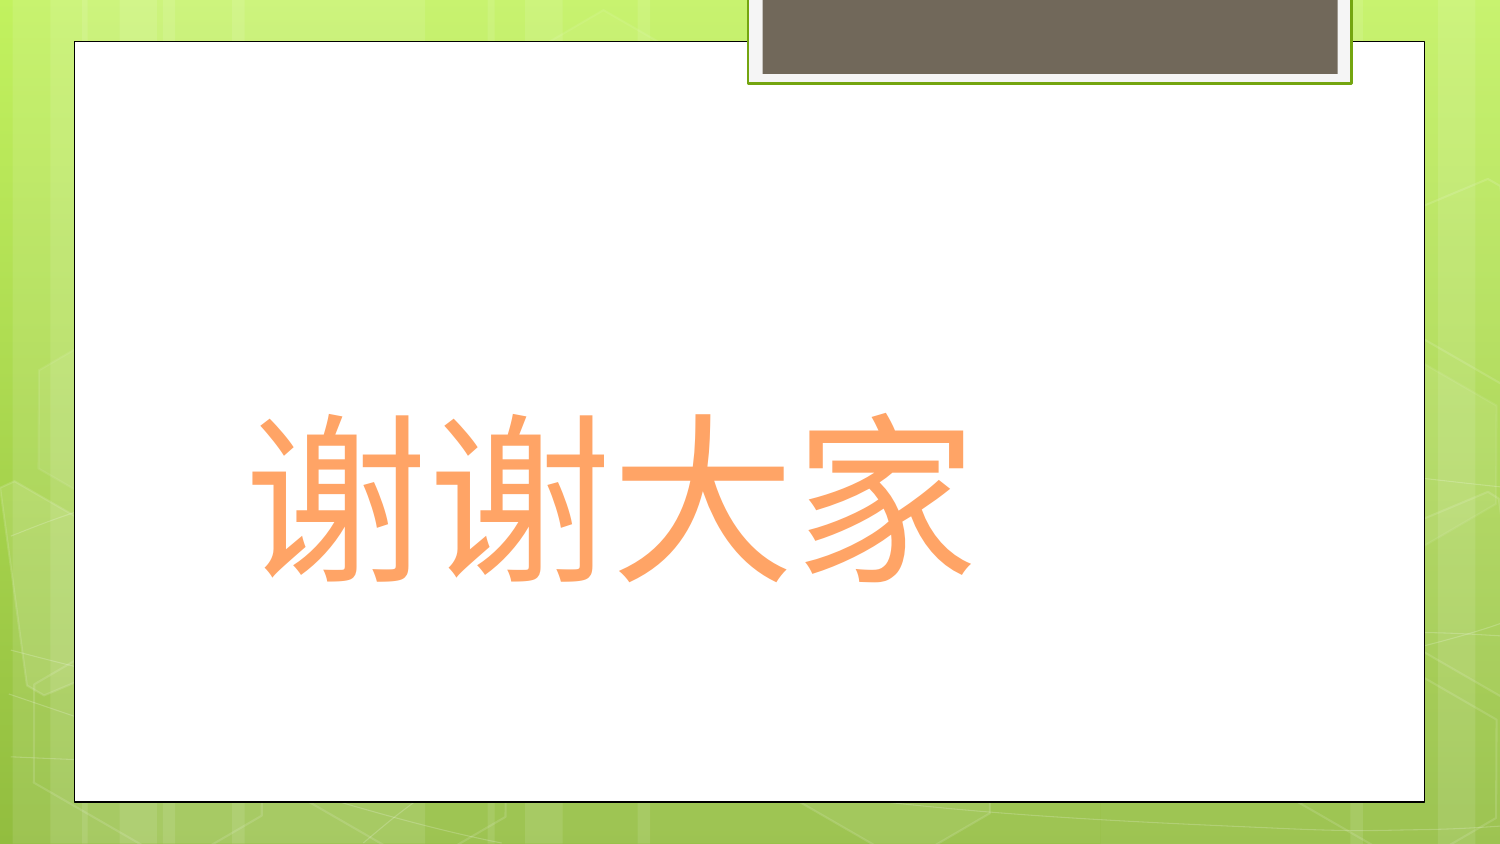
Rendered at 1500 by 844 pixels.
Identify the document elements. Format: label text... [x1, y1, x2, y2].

list 谢谢大家 [218, 377, 1331, 810]
